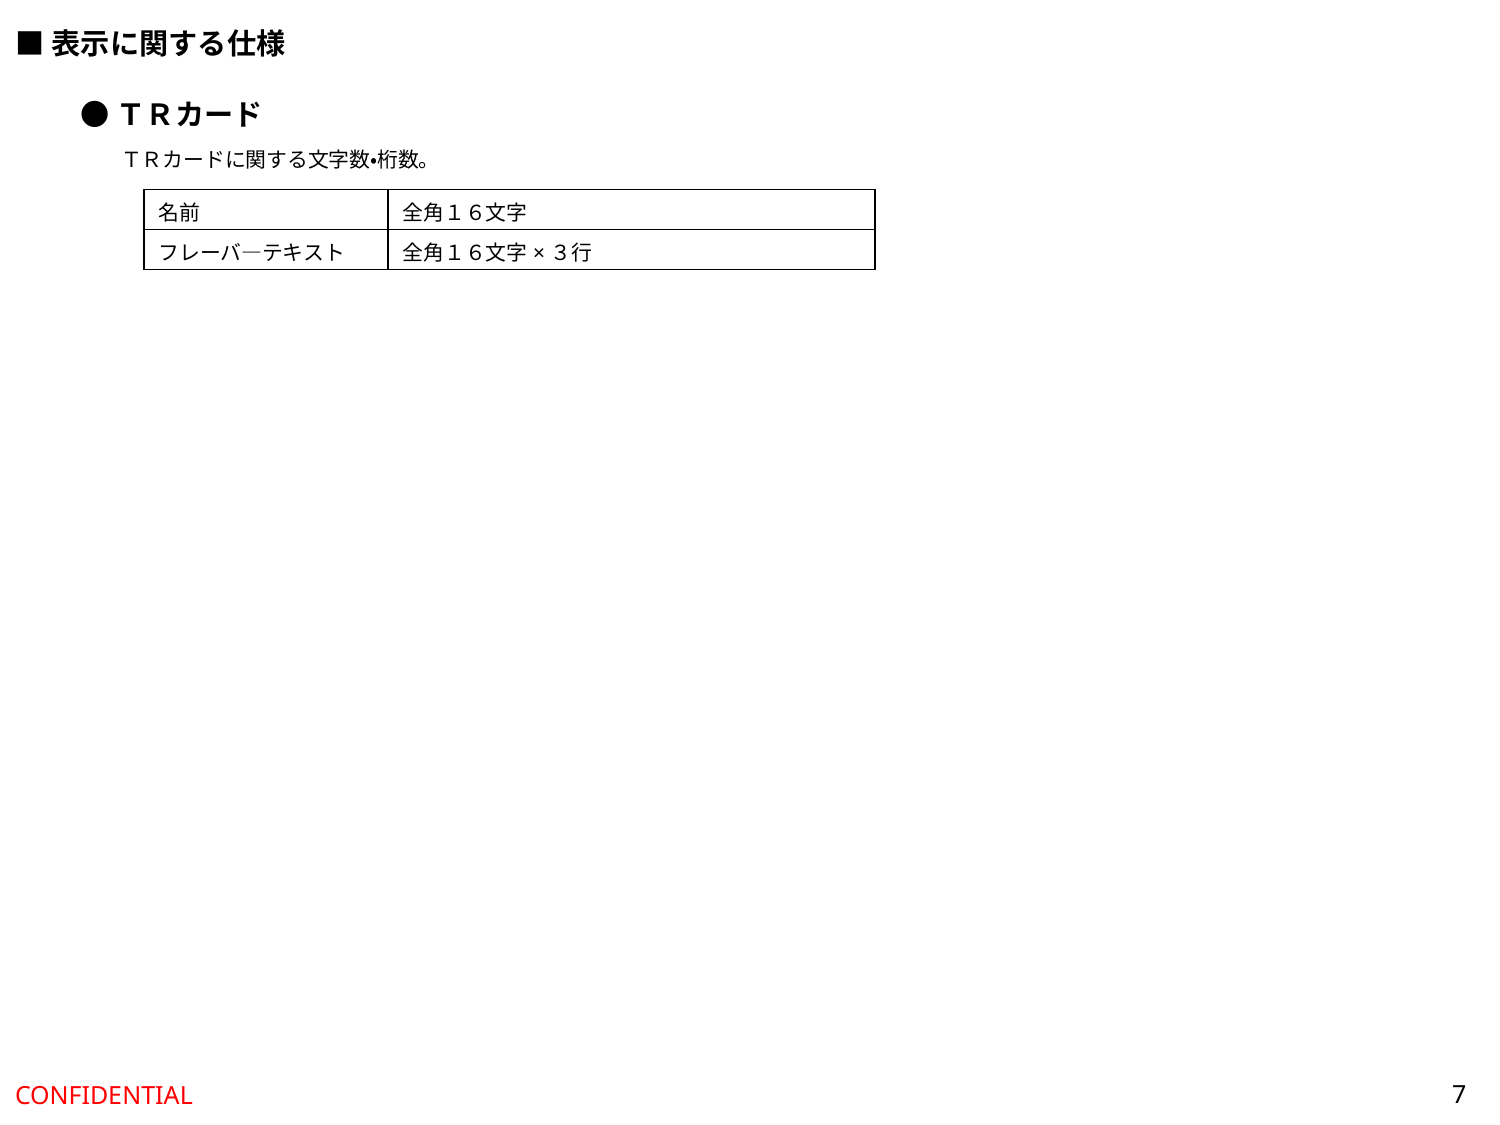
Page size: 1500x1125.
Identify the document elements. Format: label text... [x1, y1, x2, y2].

table_cell フレーバ―テキスト [145, 230, 387, 269]
text_box ■表示に関する仕様 [0, 17, 301, 68]
footer CONFIDENTIAL [0, 1065, 507, 1125]
text_box ●ＴＲカード [65, 88, 278, 139]
table_header 名前 [145, 190, 387, 229]
table_cell 全角１６文字×３行 [389, 230, 874, 269]
slide_number 7 [1143, 1065, 1482, 1125]
table_header 全角１６文字 [389, 190, 874, 229]
text_box ＴＲカードに関する文字数・桁数。 [106, 138, 455, 179]
